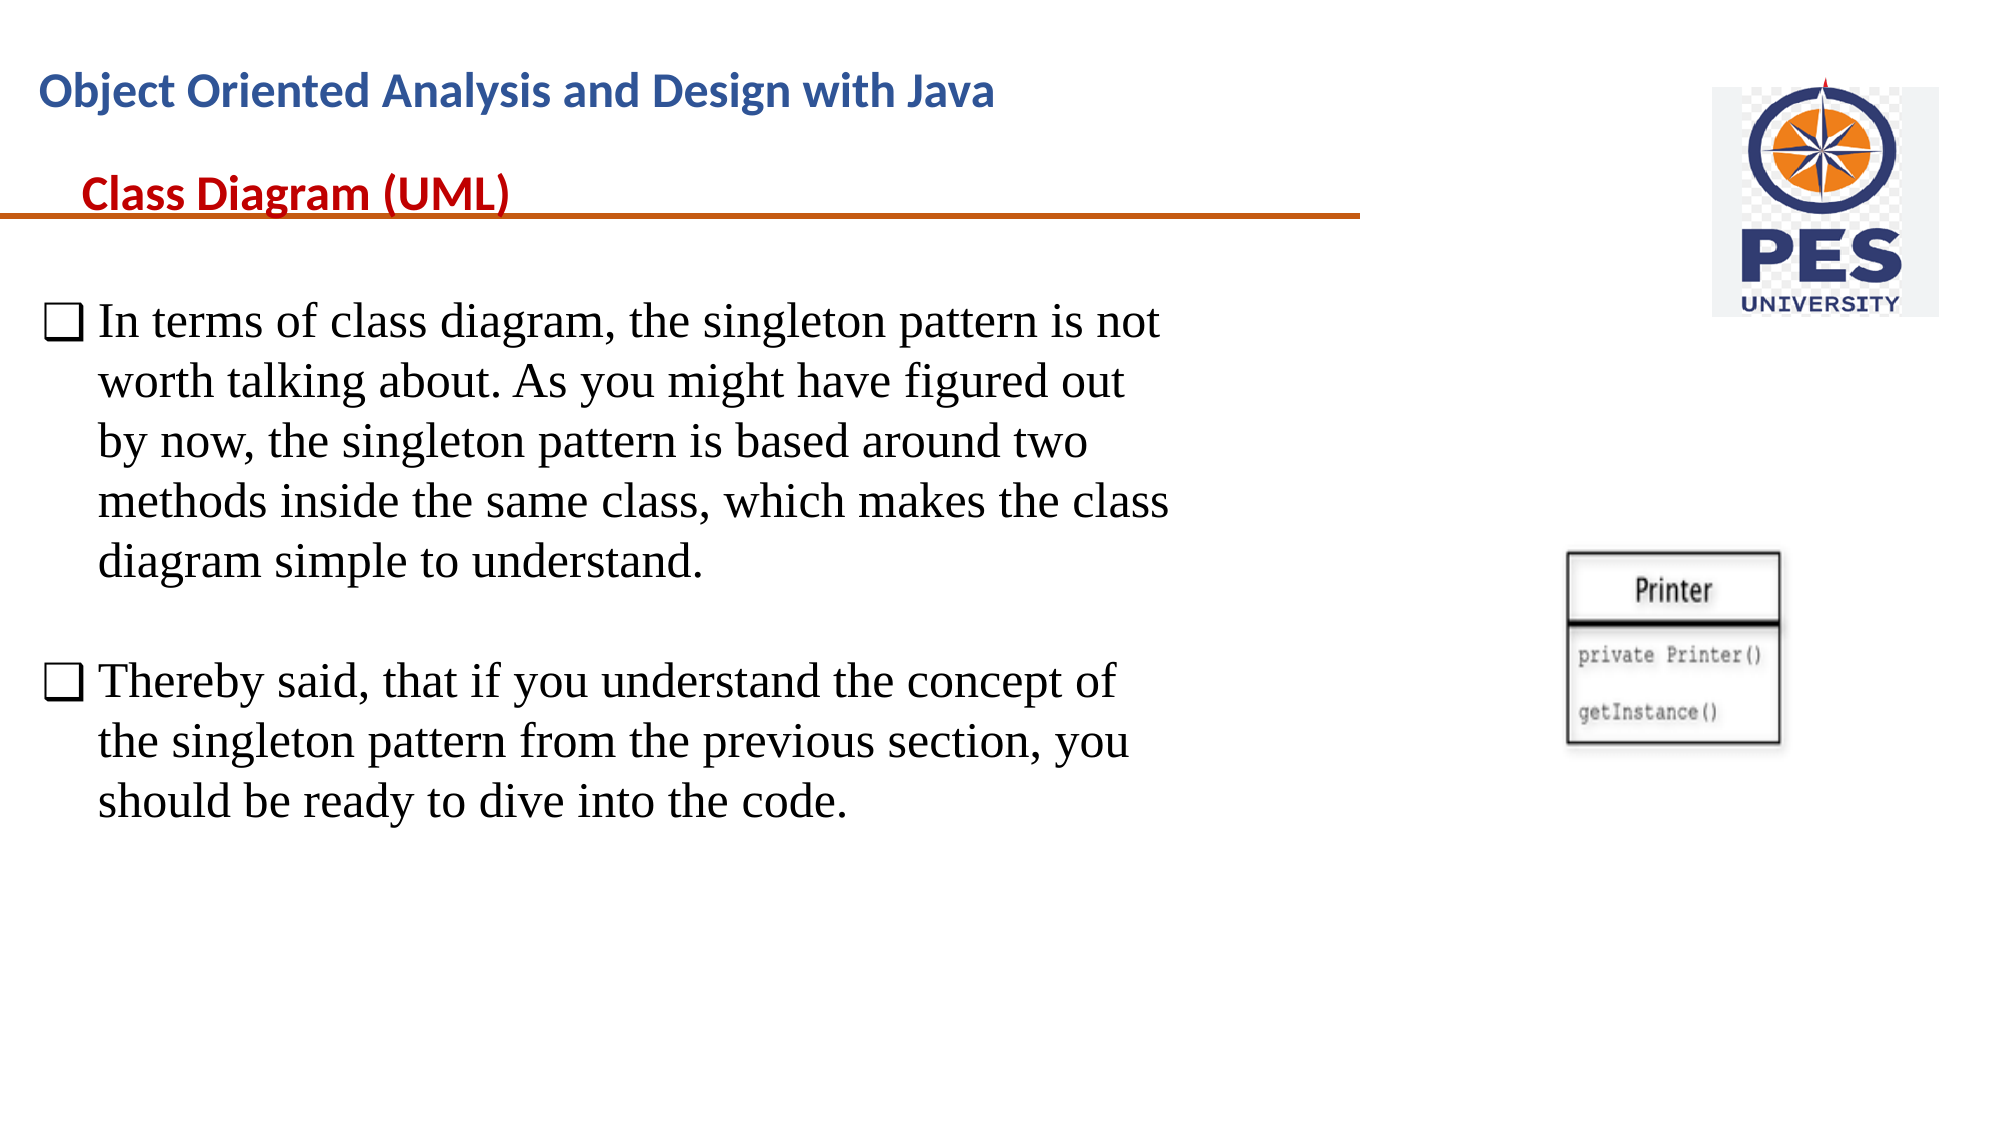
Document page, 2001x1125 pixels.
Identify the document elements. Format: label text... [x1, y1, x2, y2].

text_box In terms of class diagram, the singleton pattern is not worth talking about. As you might have figured out by now, the singleton pattern is based around two methods inside the same class, which makes the class diagram simple to understand. Thereby said, that if you understand the concept of the singleton pattern from the previous section, you should be ready to dive into the code. [26, 279, 1200, 965]
picture [1711, 77, 1939, 317]
text_box Class Diagram (UML) [55, 153, 1057, 279]
picture [1262, 325, 2000, 972]
